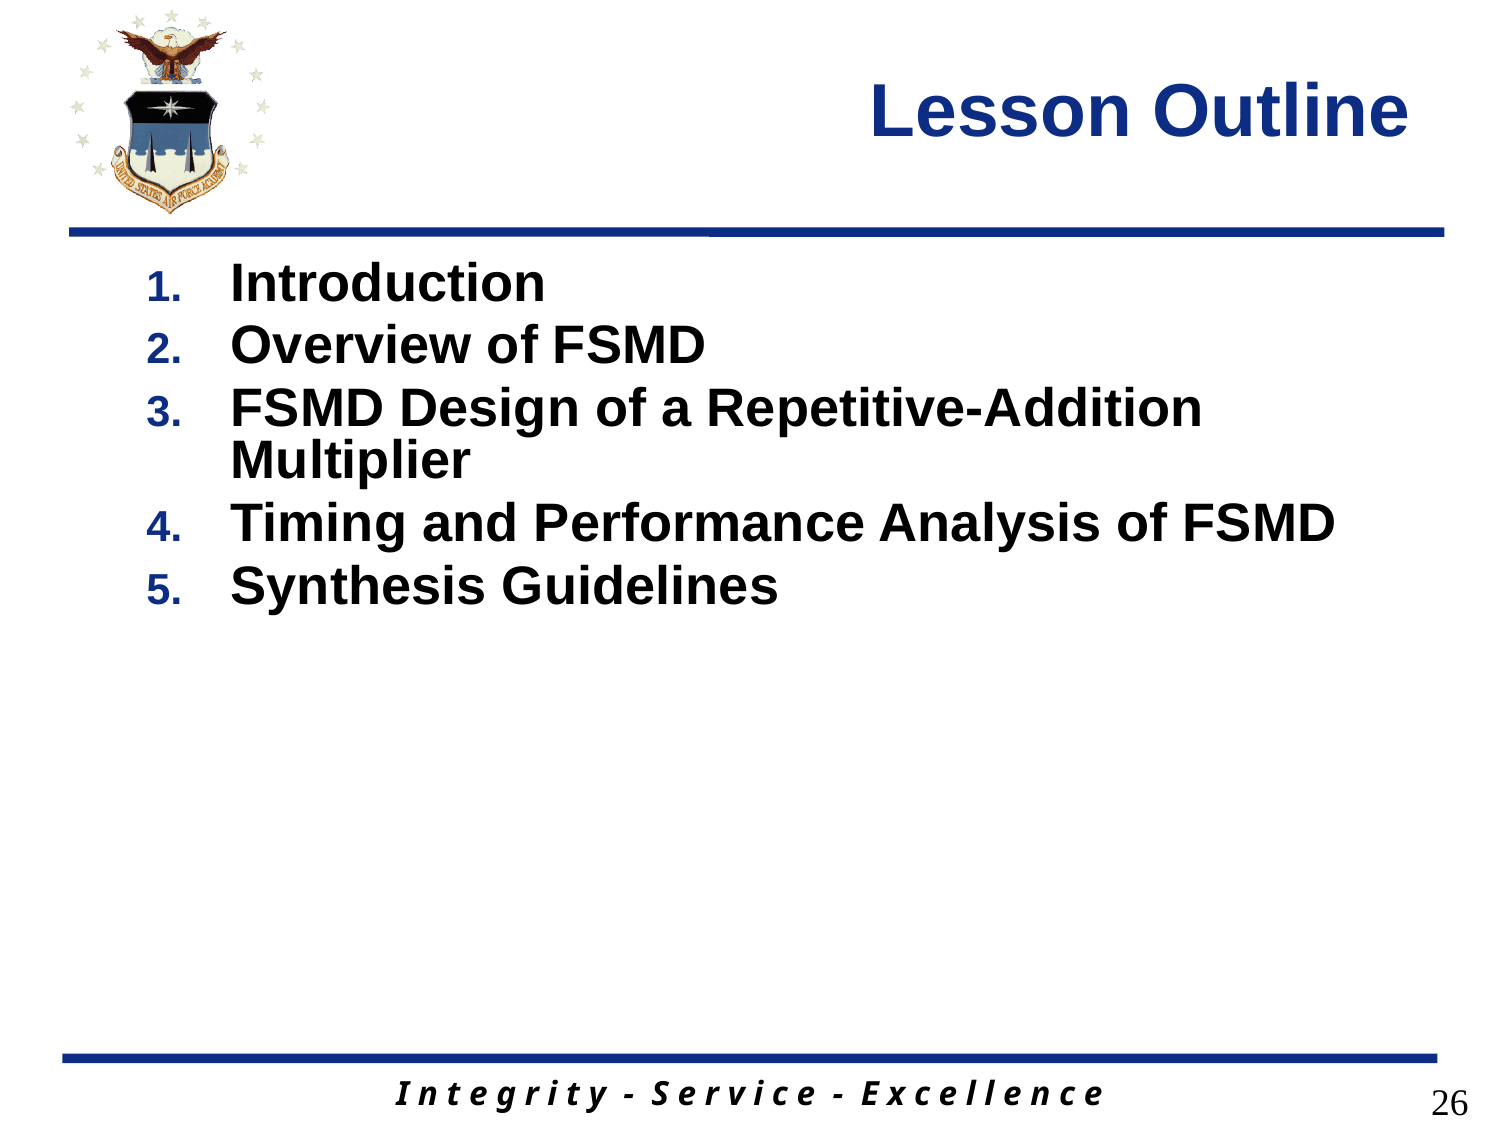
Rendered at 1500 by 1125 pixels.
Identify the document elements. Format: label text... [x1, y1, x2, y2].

picture [63, 0, 275, 222]
title Lesson Outline [313, 12, 1427, 201]
list Introduction Overview of FSMD FSMD Design of a Repetitive-Addition Multiplier Timing and Performance Analysis of FSMD Synthesis Guidelines [131, 251, 1466, 962]
slide_number 26 [1133, 1025, 1484, 1105]
